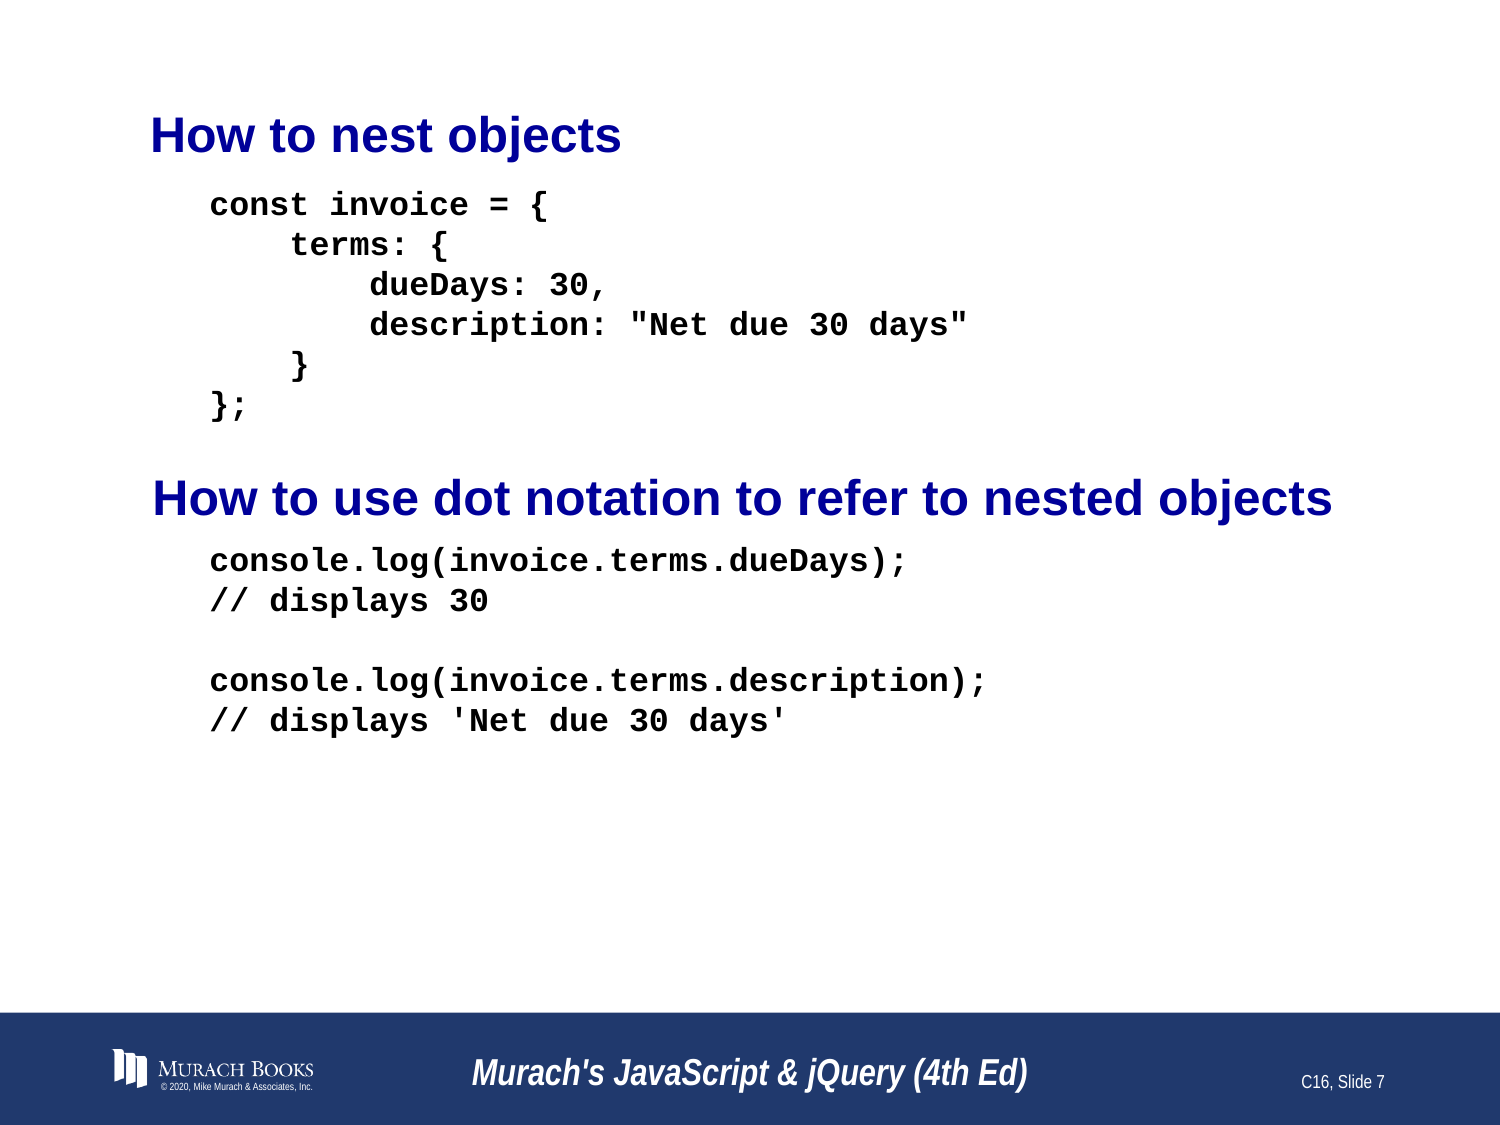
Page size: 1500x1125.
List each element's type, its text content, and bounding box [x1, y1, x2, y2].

list const invoice = { terms: { dueDays: 30, description: "Net due 30 days" } }; How to use dot notation to refer to nested objects console.log(invoice.terms.dueDays); // displays 30 console.log(invoice.terms.description); // displays 'Net due 30 days' [137, 174, 1350, 975]
footer © 2020, Mike Murach & Associates, Inc. [12, 1025, 463, 1100]
slide_number Murach's JavaScript & jQuery (4th Ed) [463, 1025, 1050, 1100]
title How to nest objects [150, 102, 1350, 164]
slide_number C16, Slide 7 [1087, 1025, 1400, 1100]
